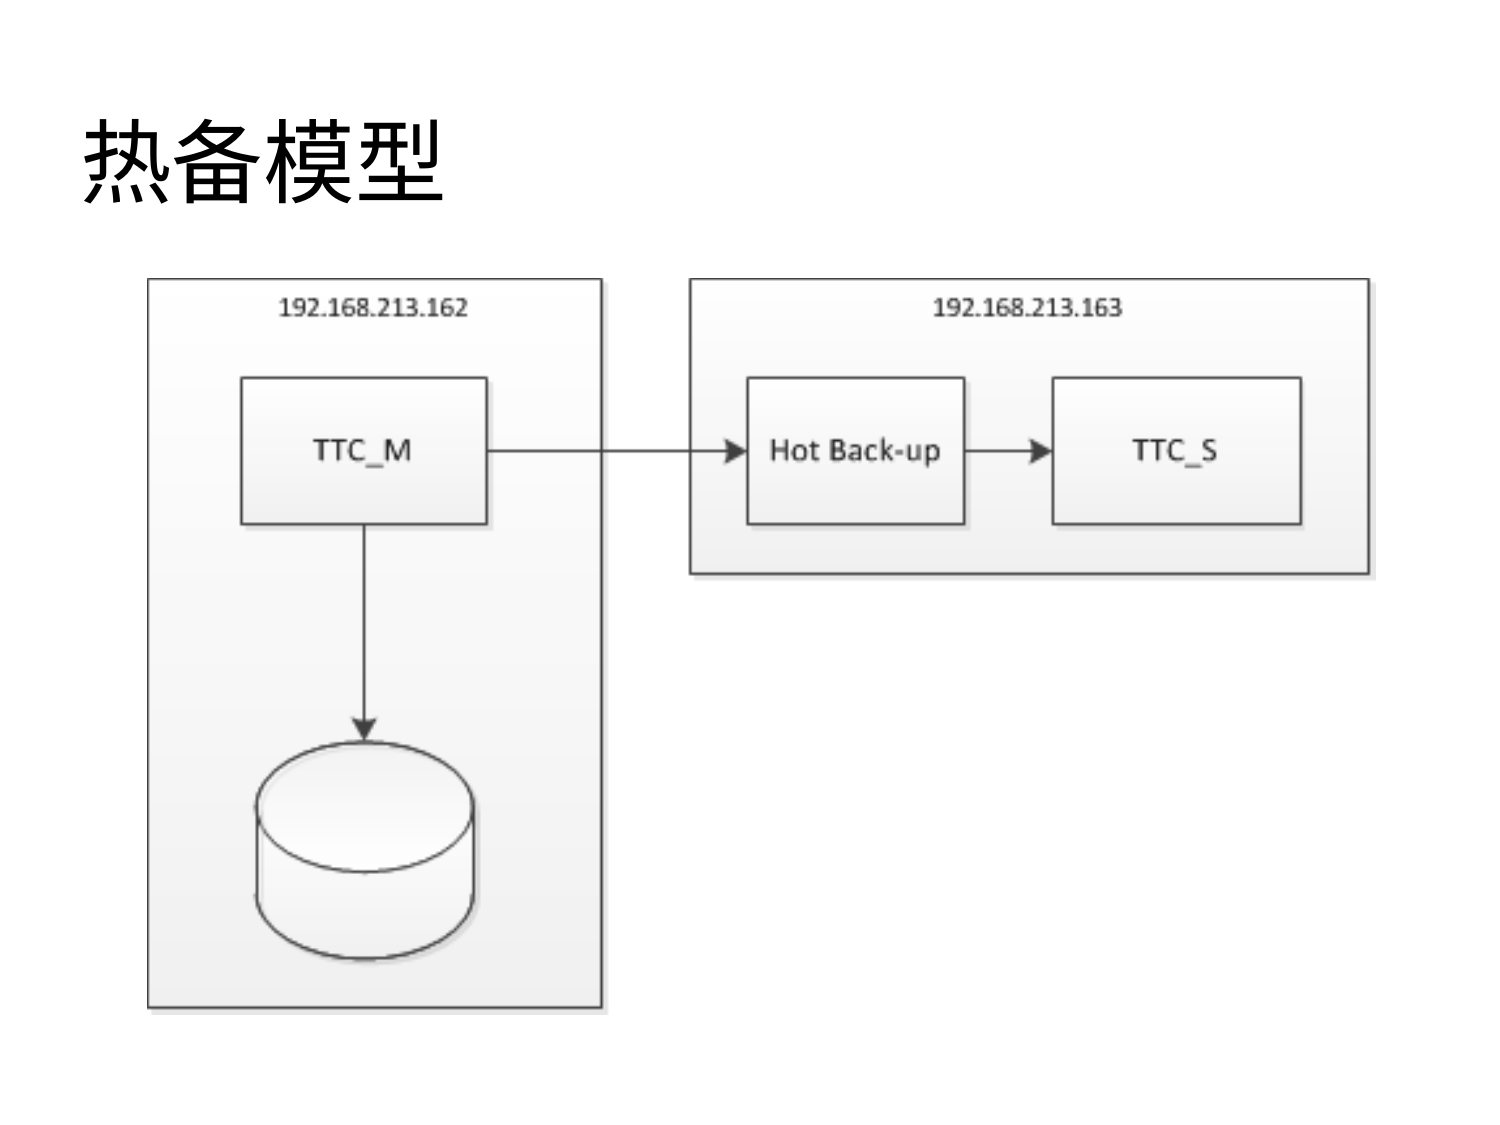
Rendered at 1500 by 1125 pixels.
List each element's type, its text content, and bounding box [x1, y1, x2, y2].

title 热备模型 [64, 66, 1415, 254]
picture [147, 278, 1377, 1015]
